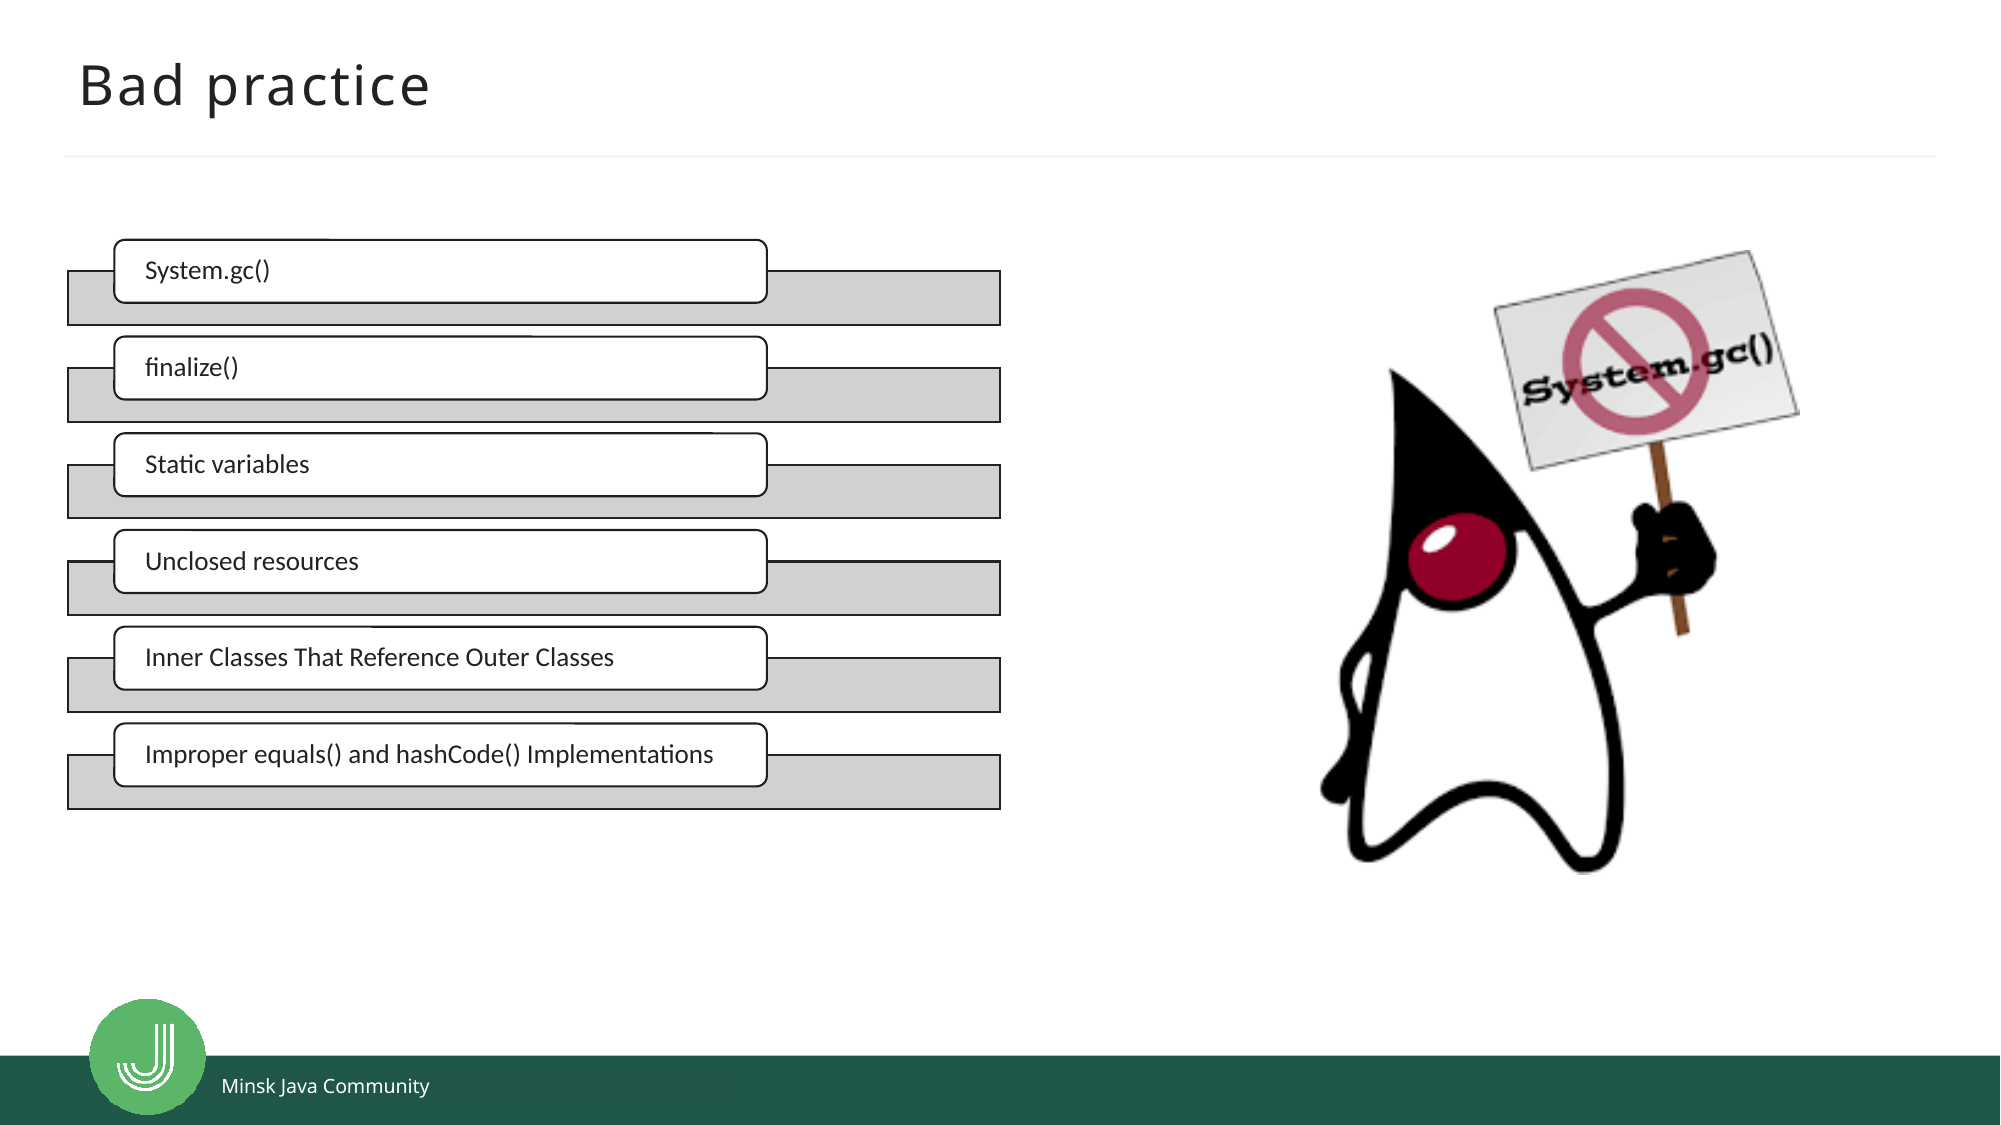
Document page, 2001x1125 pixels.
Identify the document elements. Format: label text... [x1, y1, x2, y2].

title Bad practice [78, 50, 1922, 116]
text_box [67, 219, 1000, 829]
picture [87, 996, 207, 1116]
picture [1319, 250, 1800, 875]
